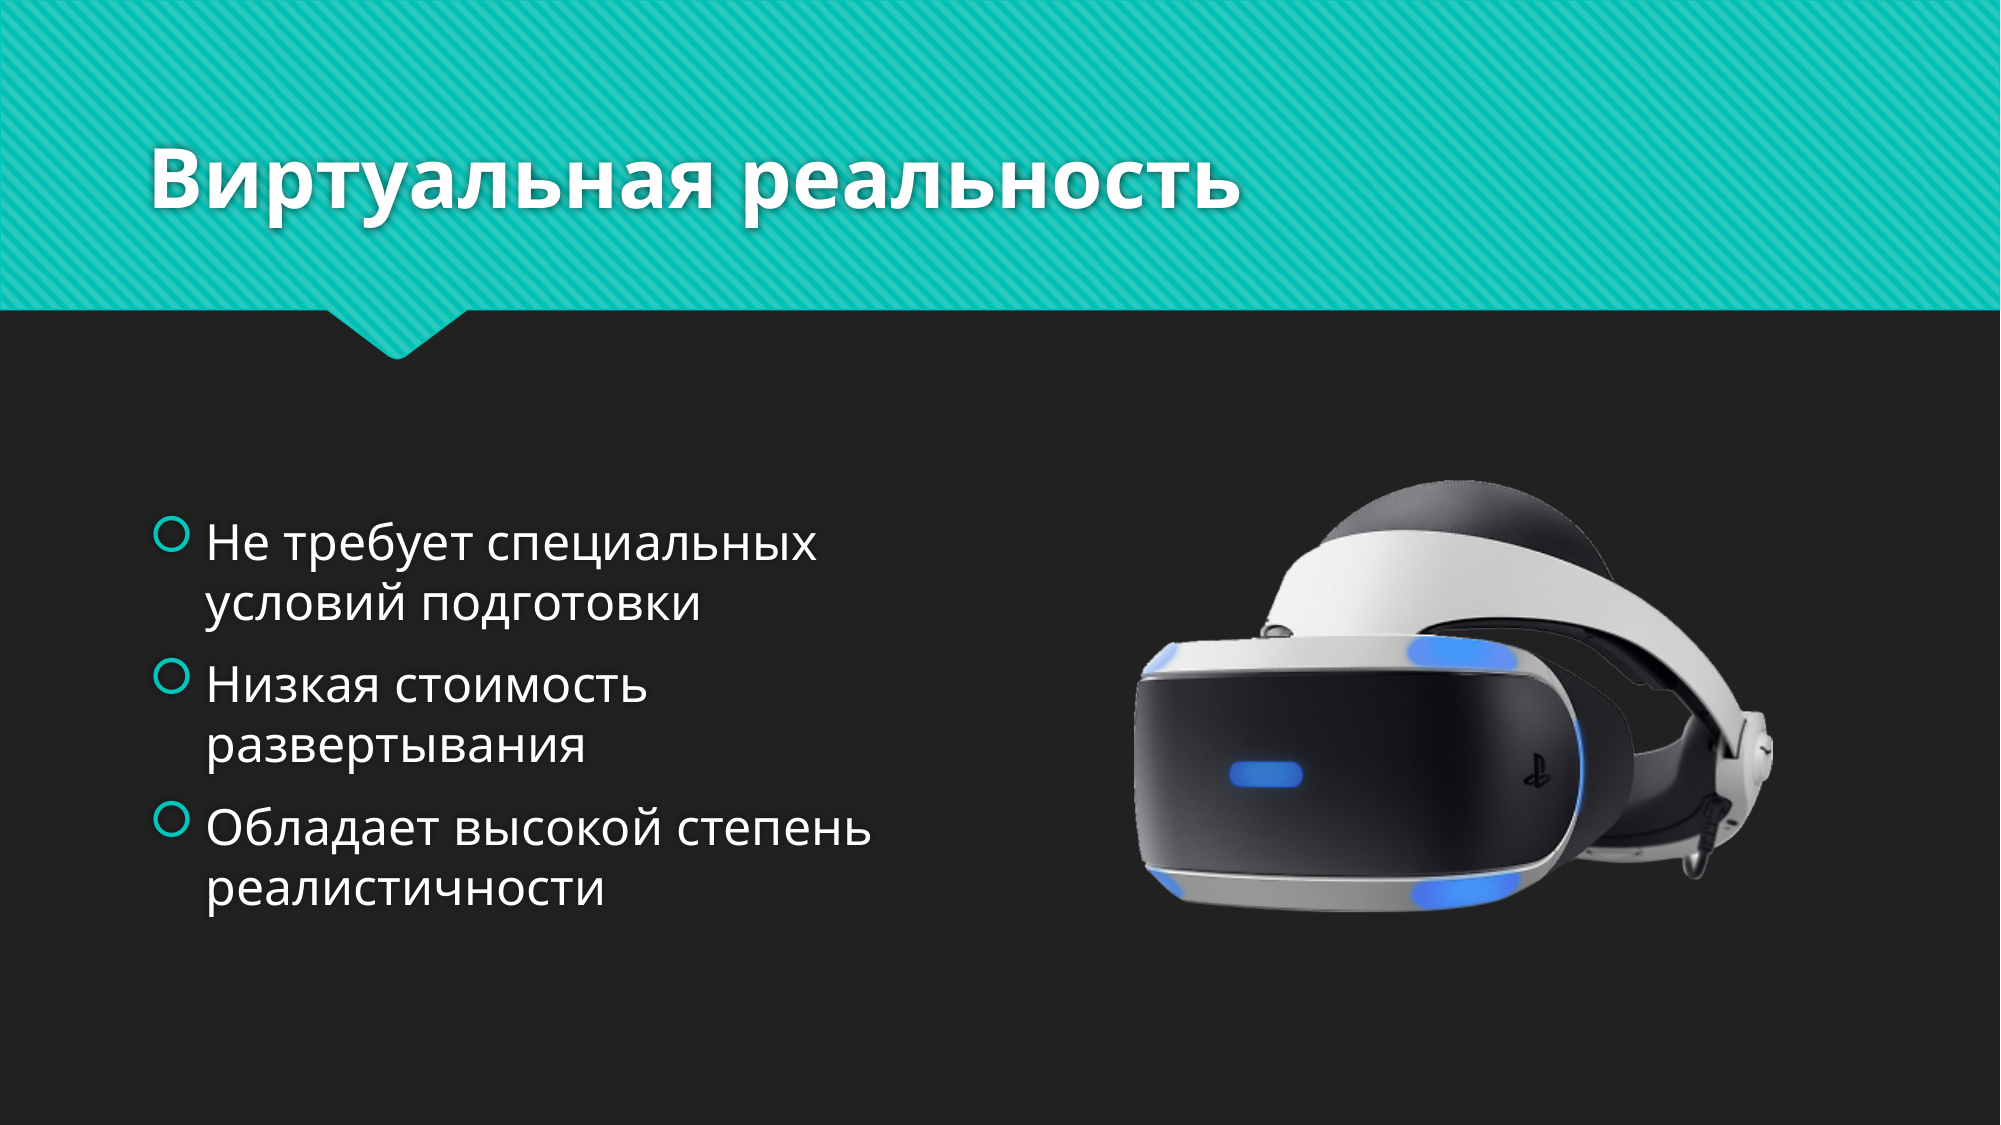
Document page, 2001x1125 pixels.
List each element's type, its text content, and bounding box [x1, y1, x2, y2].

list Не требует специальных условий подготовки Низкая стоимость развертывания Обладает высокой степень реалистичности [134, 340, 1000, 1086]
picture [1134, 424, 1773, 969]
title Виртуальная реальность [132, 73, 1868, 233]
